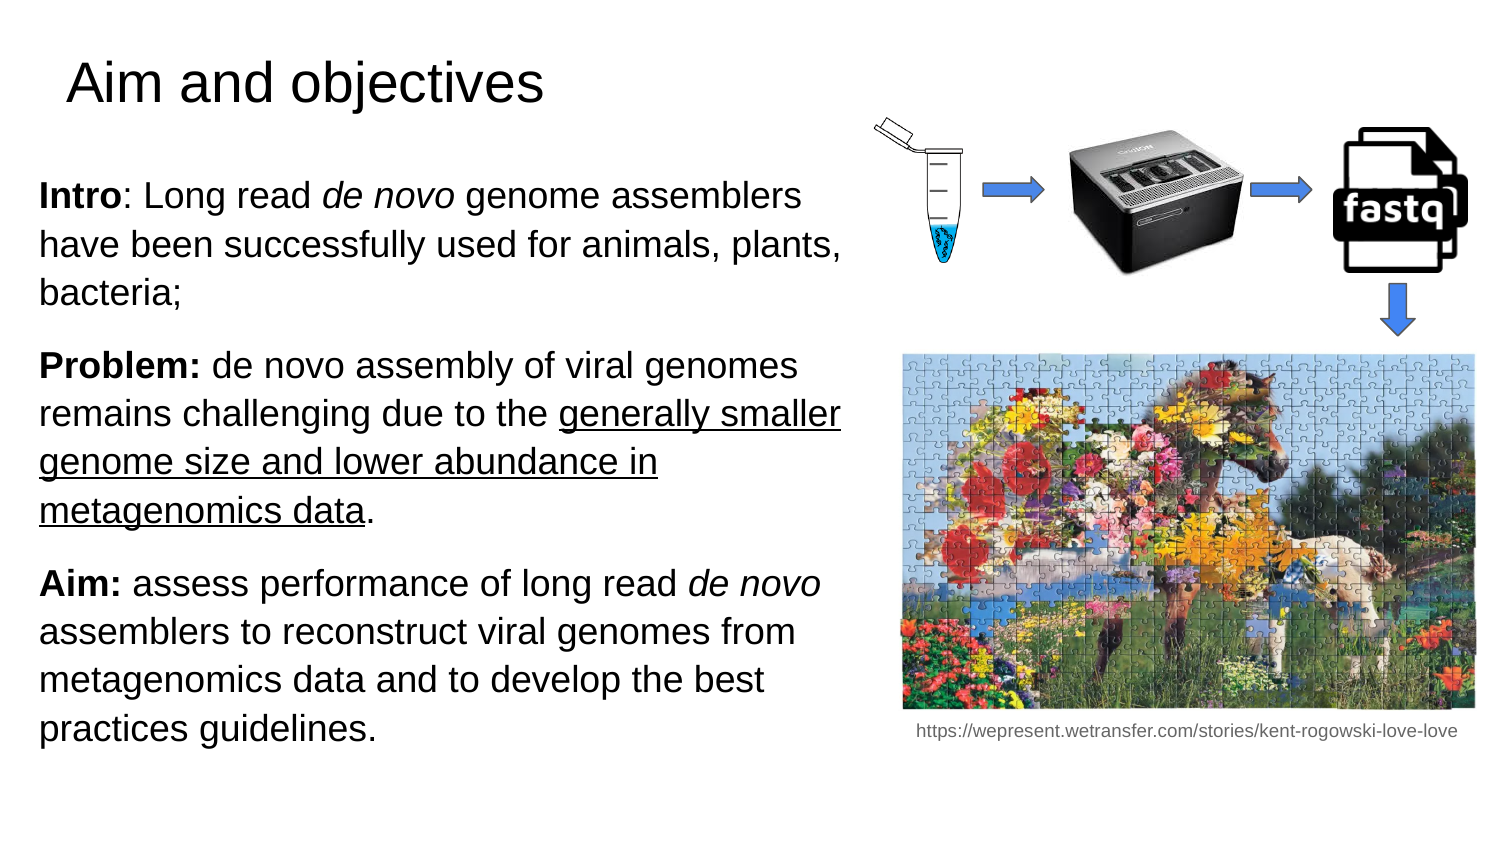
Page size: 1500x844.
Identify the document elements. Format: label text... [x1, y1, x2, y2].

picture [1065, 116, 1251, 283]
picture [1333, 126, 1468, 273]
text_box https://wepresent.wetransfer.com/stories/kent-rogowski-love-love [901, 707, 1500, 753]
text_box [1256, 176, 1312, 203]
picture [873, 116, 984, 263]
text_box [988, 176, 1045, 203]
picture [897, 348, 1478, 711]
text_box [1380, 283, 1416, 336]
list Intro: Long read de novo genome assemblers have been successfully used for animals, plants, bacteria; Problem: de novo assembly of viral genomes remains challenging due to the generally smaller genome size and lower abundance in metagenomics data. Aim: assess performance of long read de novo assemblers to reconstruct viral genomes from metagenomics data and to develop the best practices guidelines. [23, 153, 874, 823]
title Aim and objectives [51, 35, 1449, 130]
